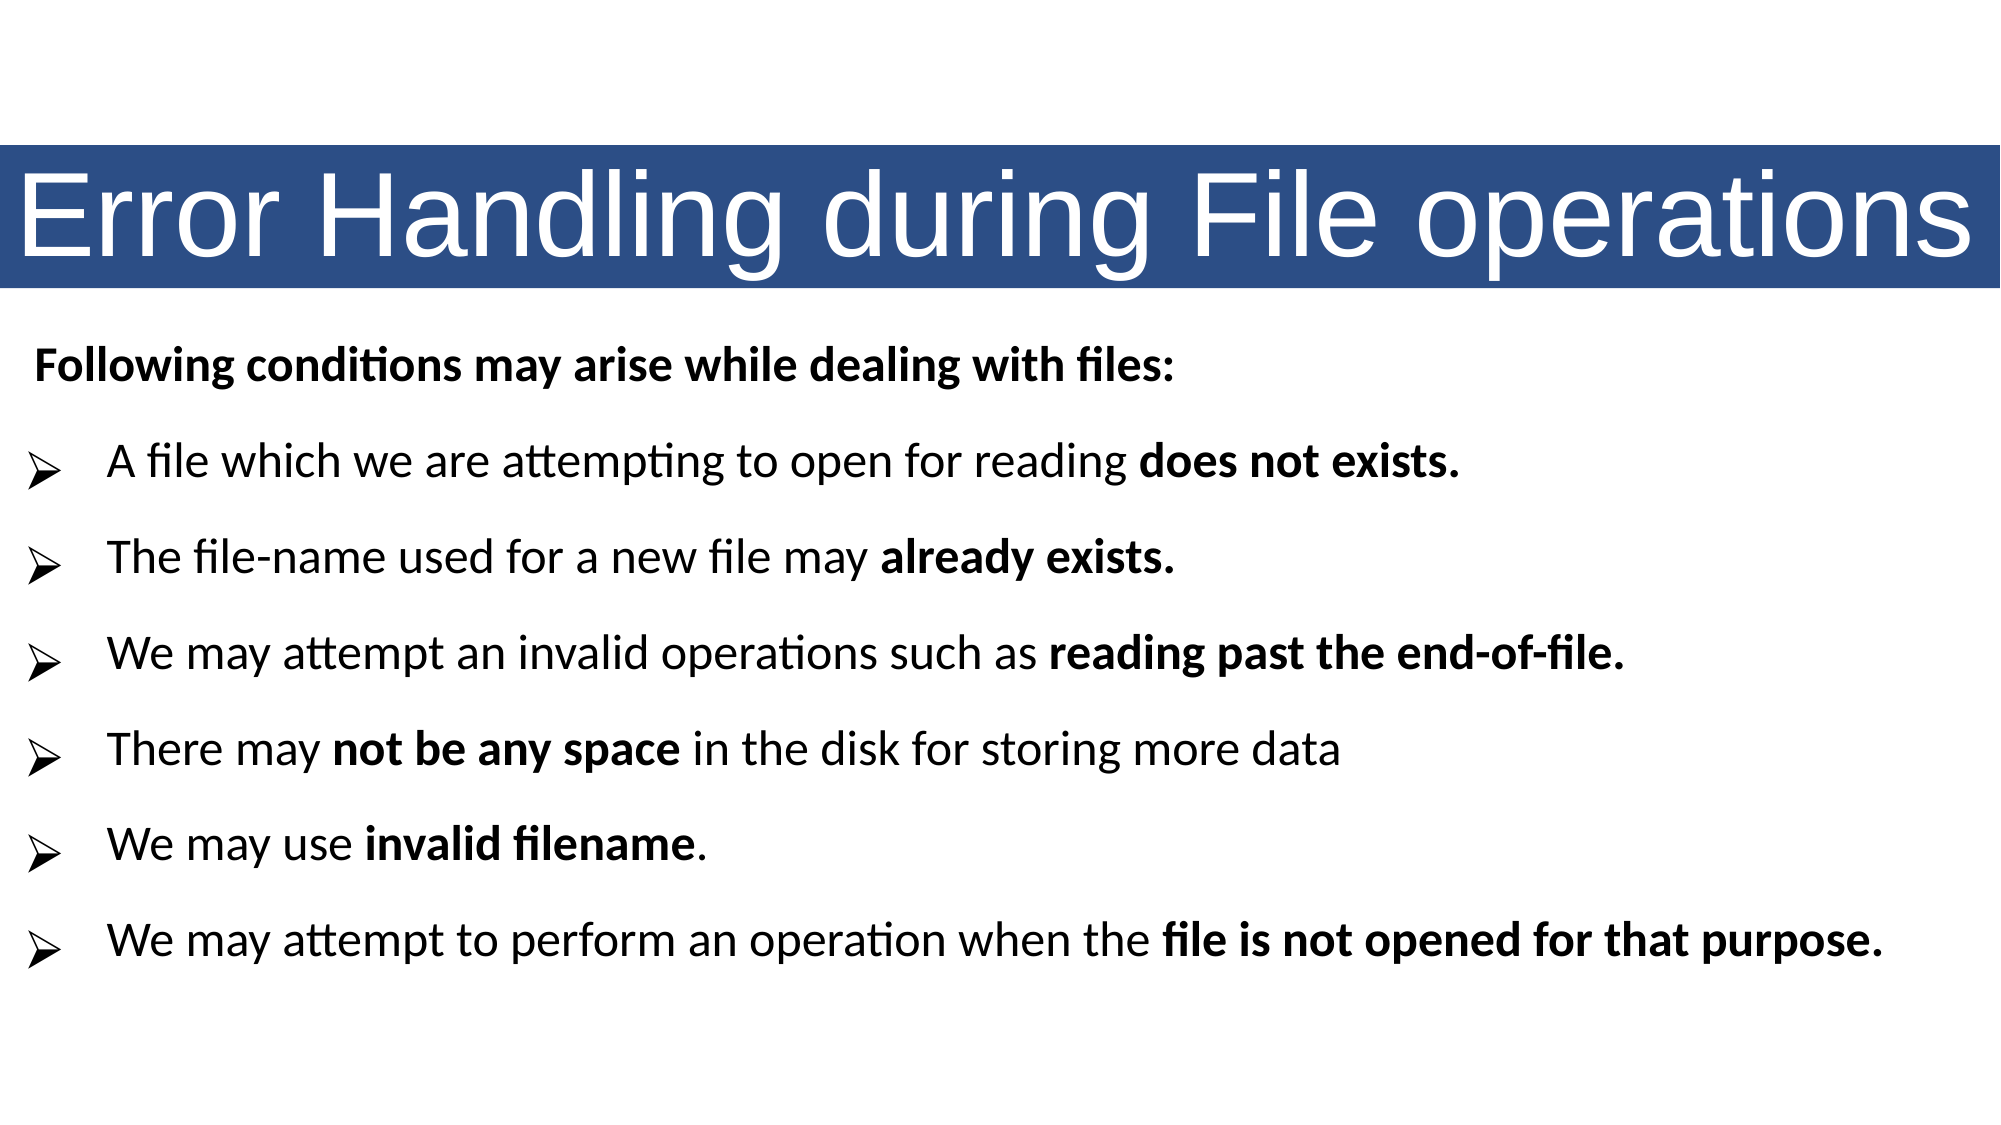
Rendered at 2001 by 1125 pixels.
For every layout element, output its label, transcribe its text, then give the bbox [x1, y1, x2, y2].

title Error Handling during File operations [0, 145, 2000, 289]
subtitle Following conditions may arise while dealing with files: A file which we are attempting to open for reading does not exists. The file-name used for a new file may already exists. We may attempt an invalid operations such as reading past the end-of-file. There may not be any space in the disk for storing more data We may use invalid filename. We may attempt to perform an operation when the file is not opened for that purpose. [10, 311, 1952, 1041]
